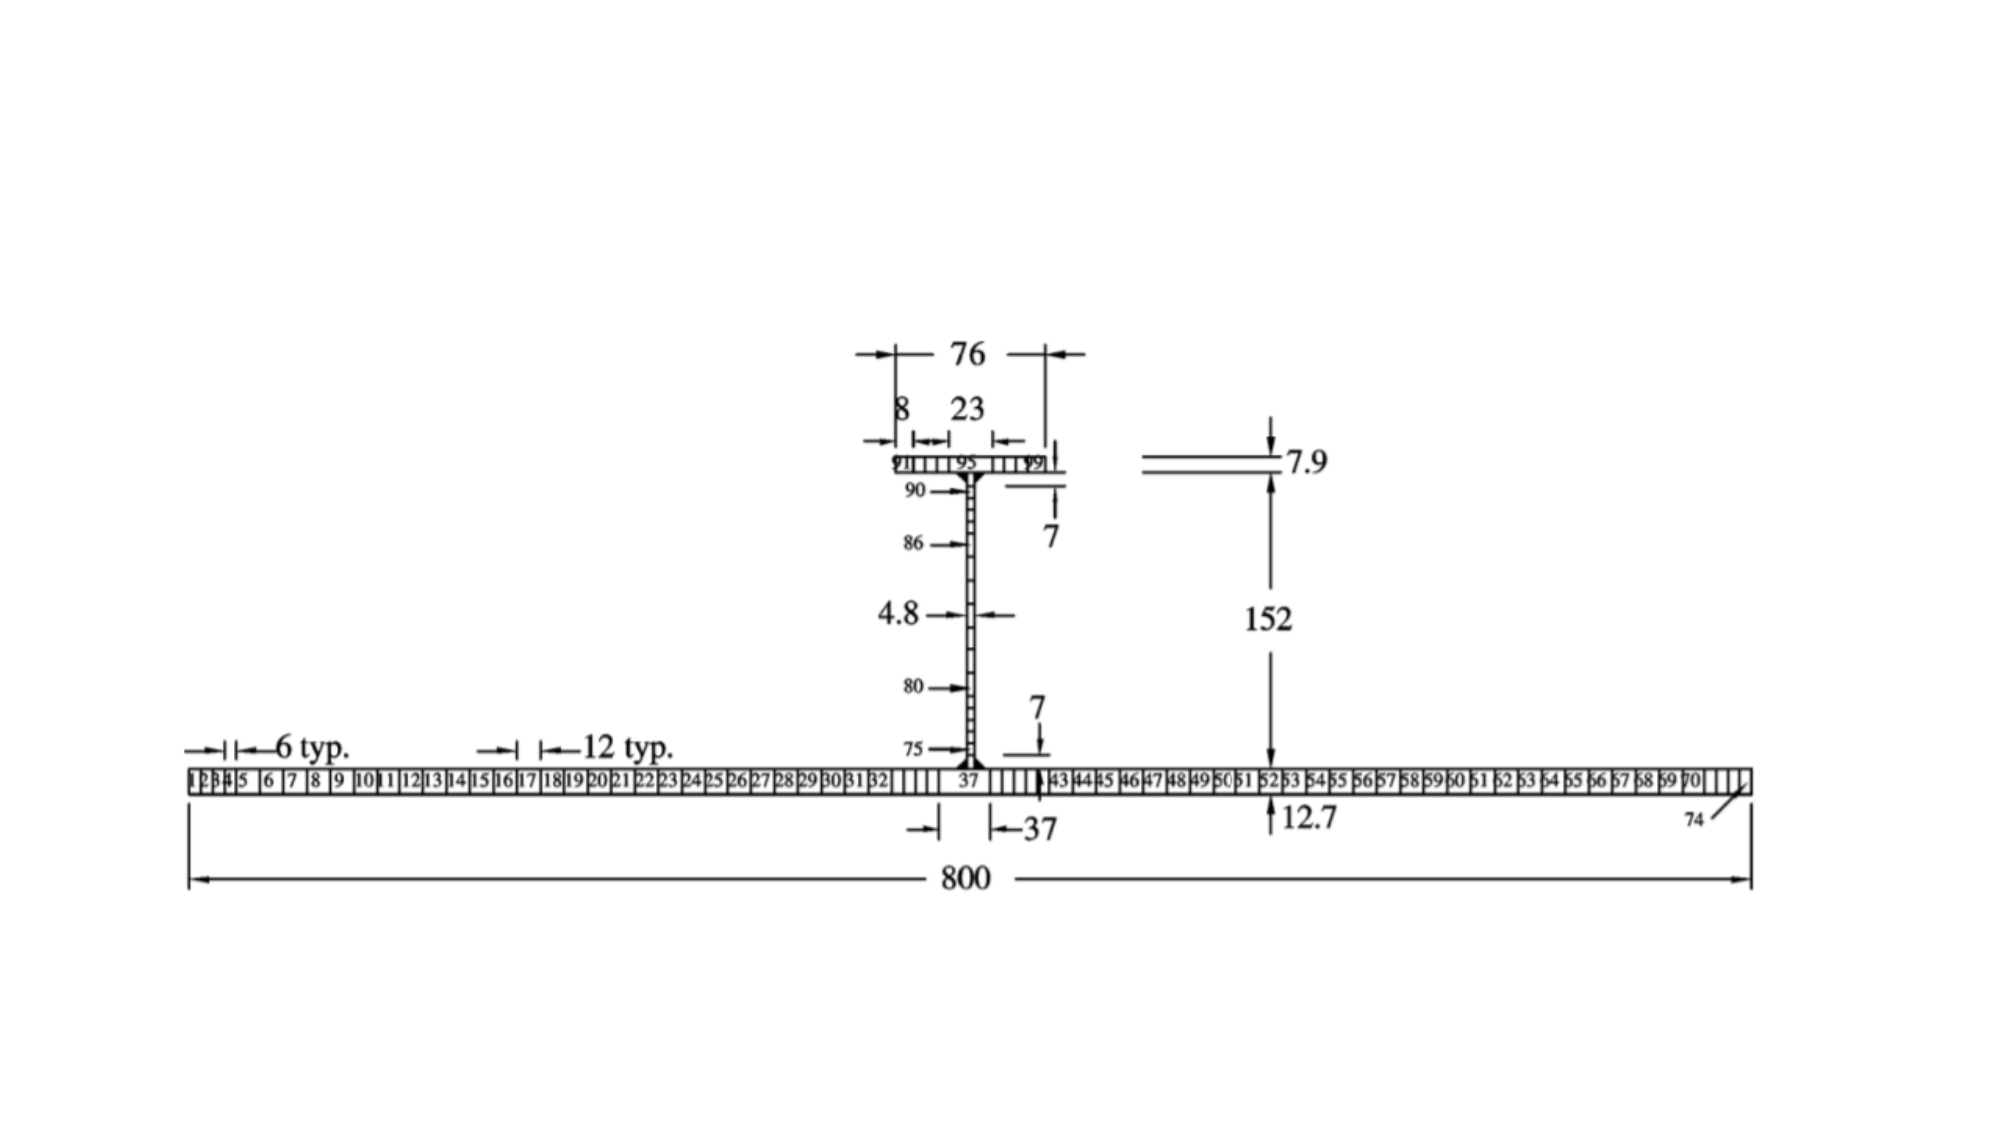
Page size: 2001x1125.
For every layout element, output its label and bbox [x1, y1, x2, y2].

picture [86, 160, 1914, 965]
